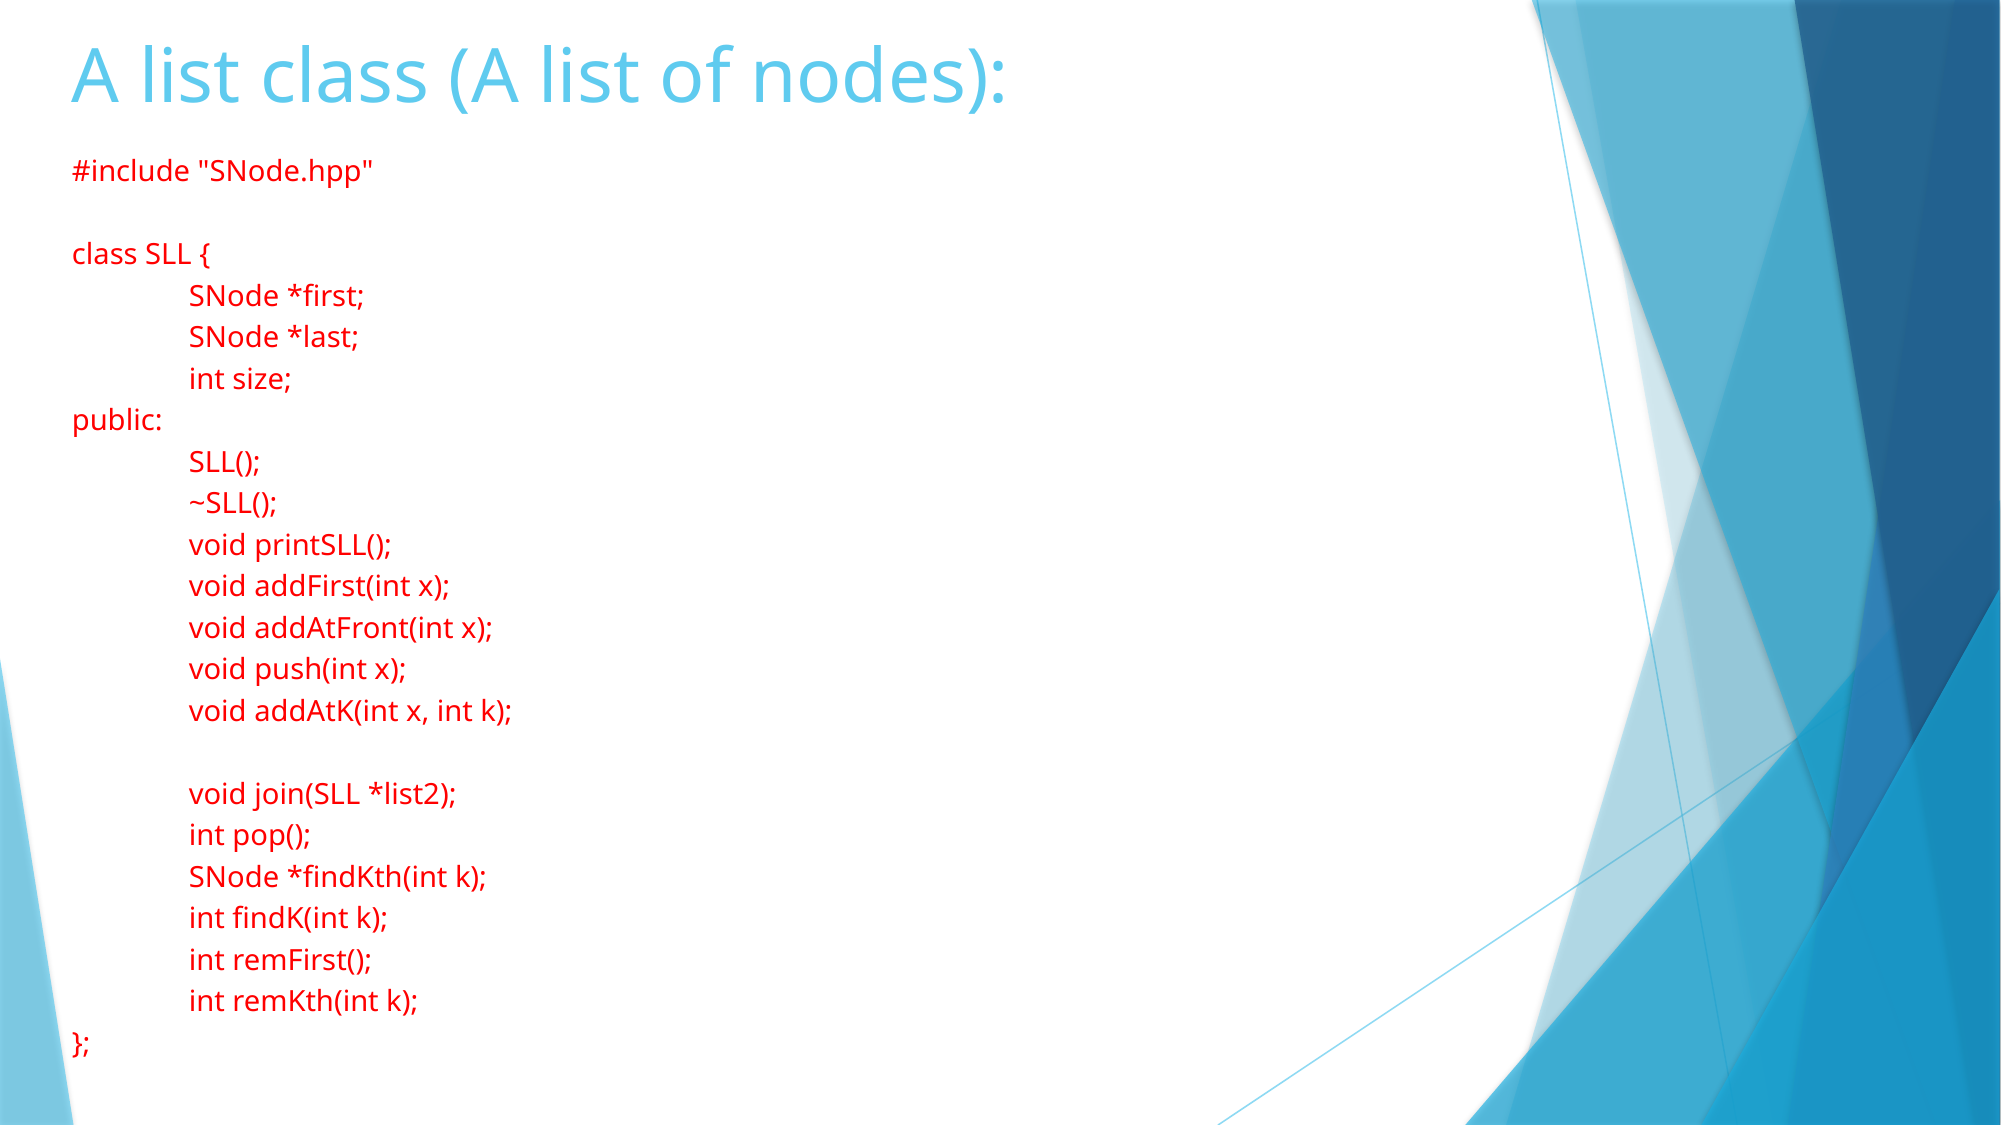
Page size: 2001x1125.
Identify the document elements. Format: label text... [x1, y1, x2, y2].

list #include "SNode.hpp" class SLL { SNode *first; SNode *last; int size; public: SLL(); ~SLL(); void printSLL(); void addFirst(int x); void addAtFront(int x); void push(int x); void addAtK(int x, int k); void join(SLL *list2); int pop(); SNode *findKth(int k); int findK(int k); int remFirst(); int remKth(int k); }; [56, 144, 1575, 1074]
title A list class (A list of nodes): [56, 19, 1468, 144]
